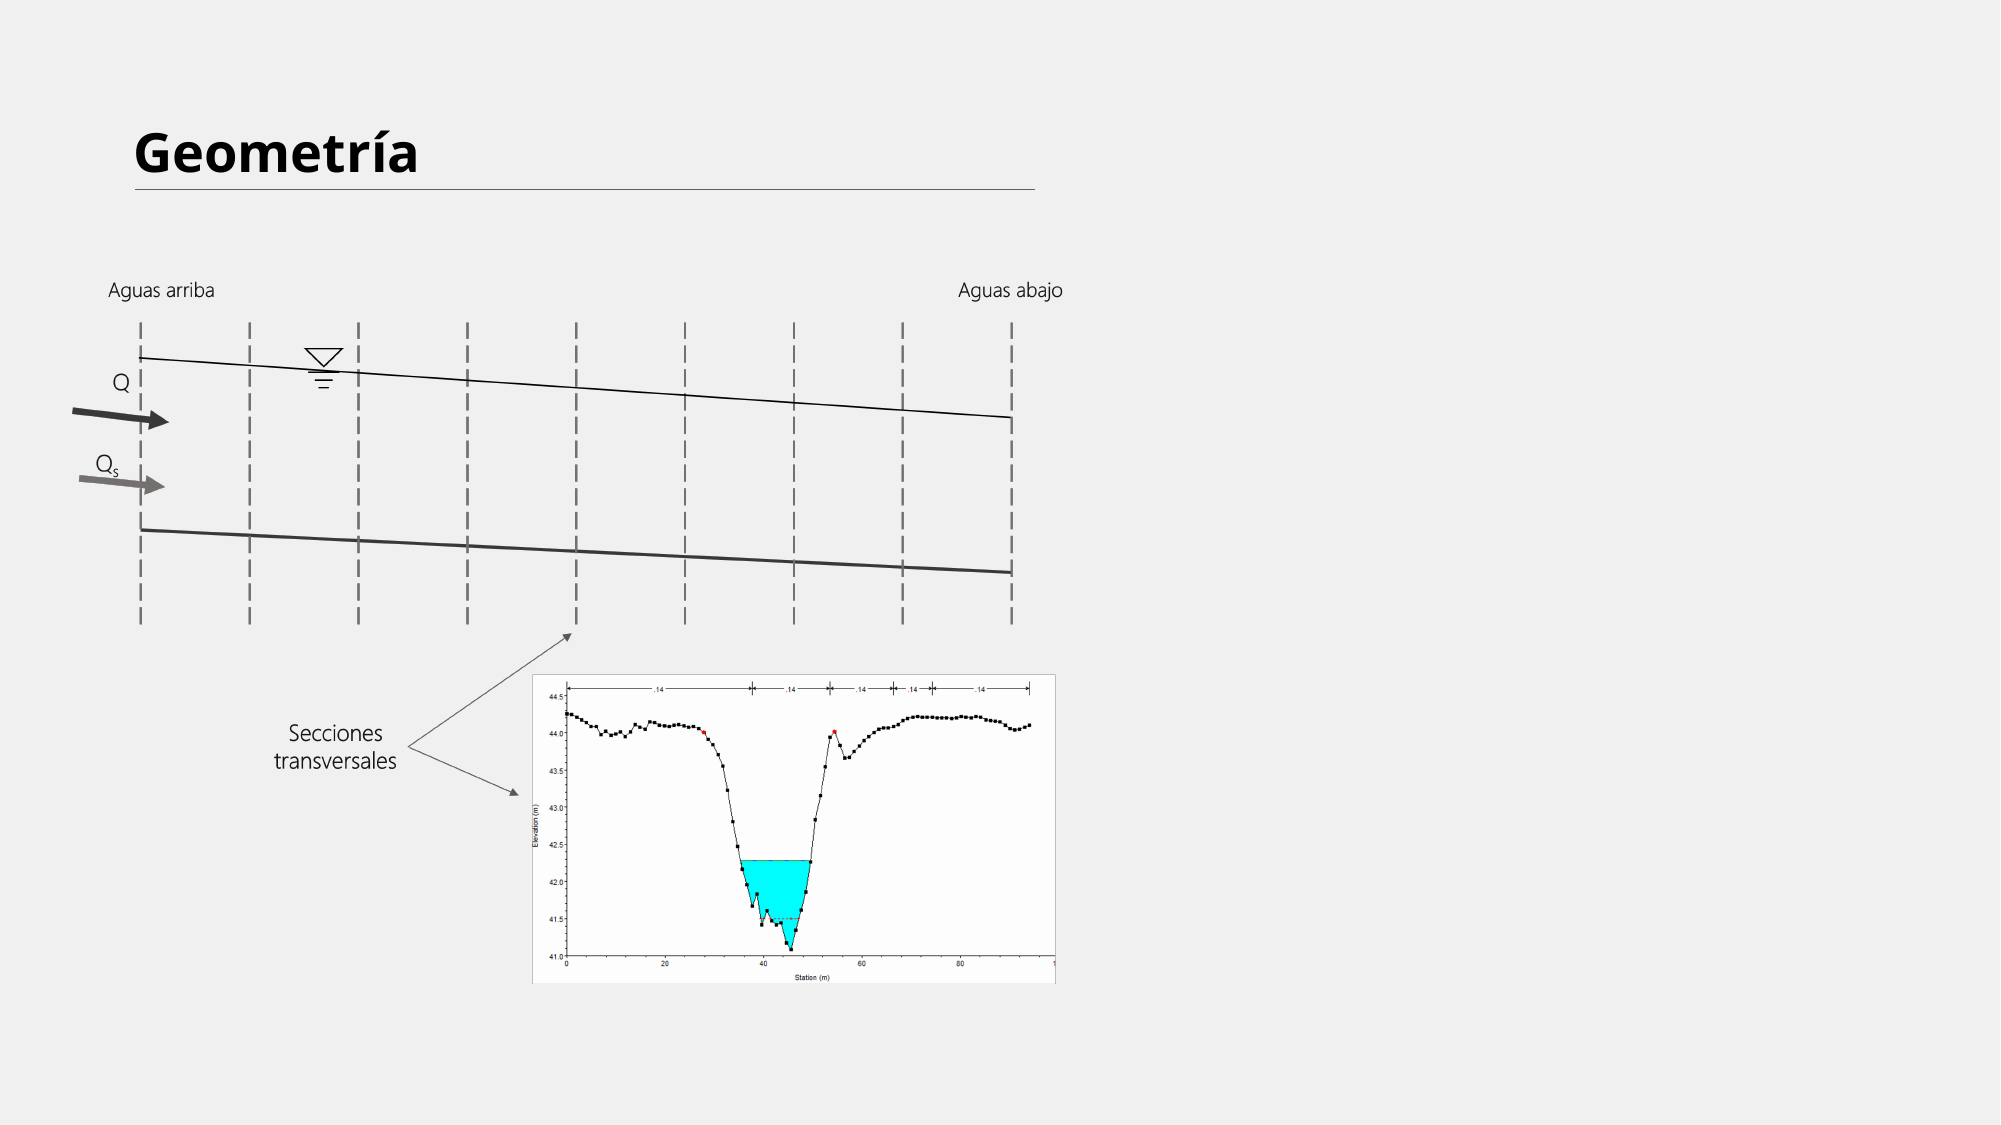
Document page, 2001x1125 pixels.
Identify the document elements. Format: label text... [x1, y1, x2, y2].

title Geometría [118, 118, 1156, 259]
picture [33, 271, 1084, 984]
